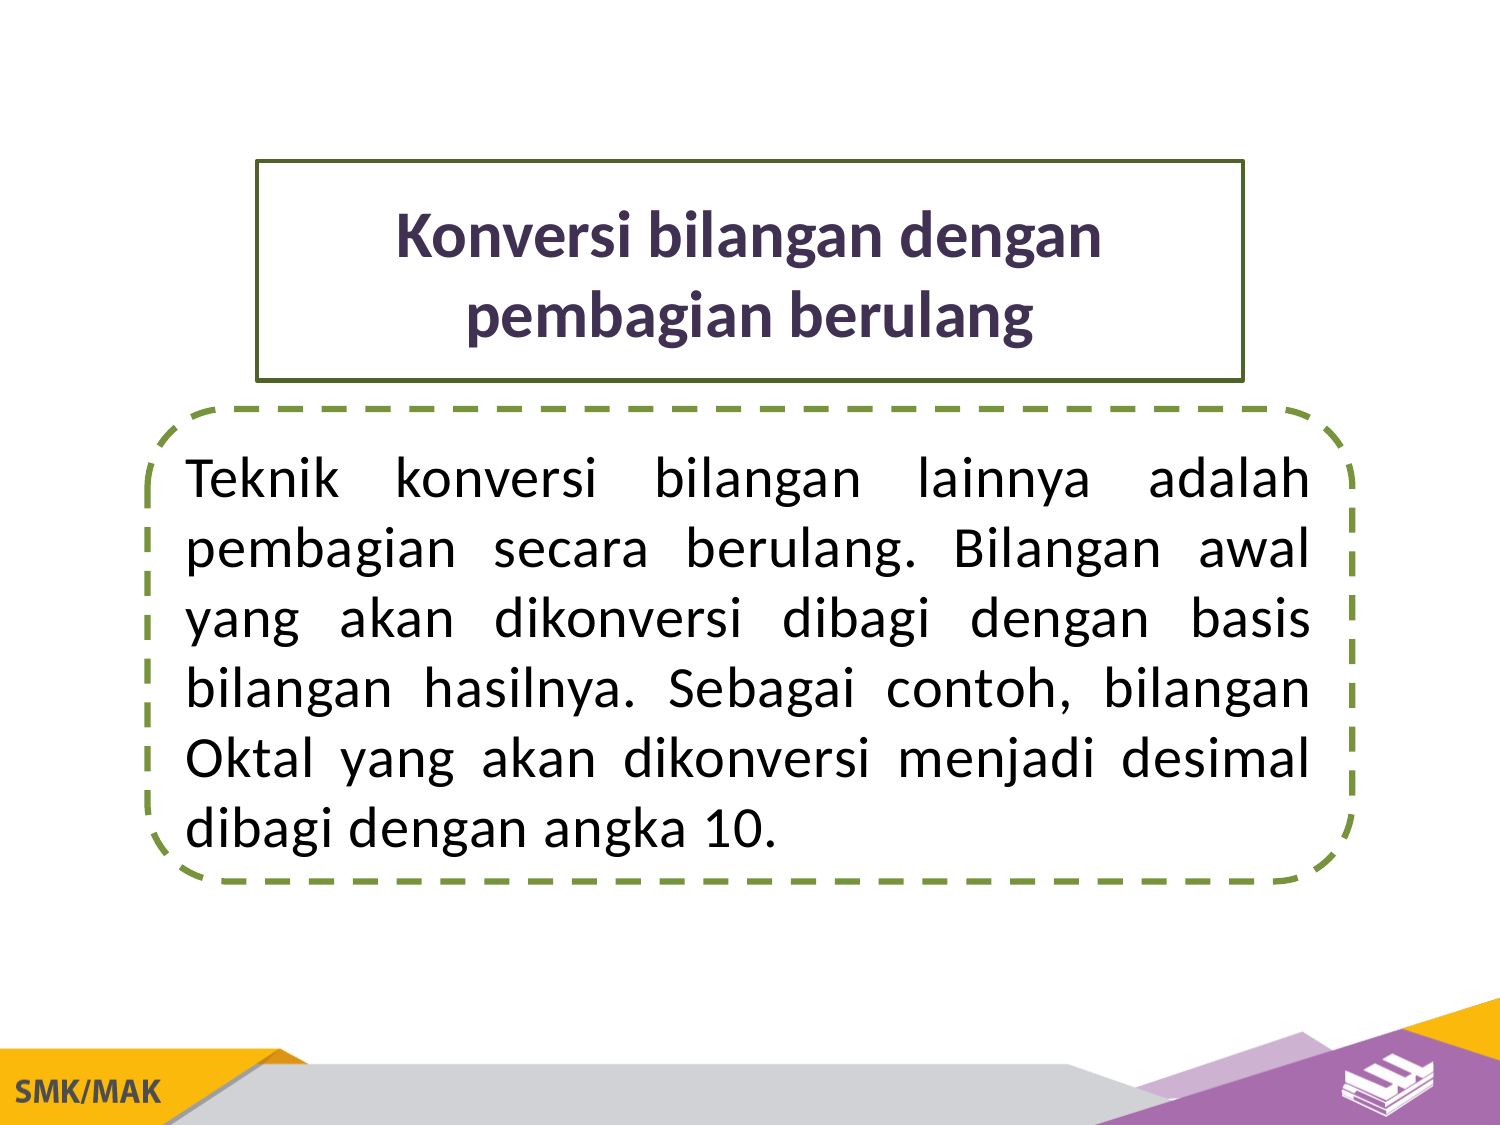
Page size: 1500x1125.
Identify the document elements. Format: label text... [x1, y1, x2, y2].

picture [0, 998, 1500, 1125]
text_box Konversi bilangan dengan pembagian berulang [255, 159, 1245, 383]
text_box Teknik konversi bilangan lainnya adalah pembagian secara berulang. Bilangan awal yang akan dikonversi dibagi dengan basis bilangan hasilnya. Sebagai contoh, bilangan Oktal yang akan dikonversi menjadi desimal dibagi dengan angka 10. [147, 408, 1353, 882]
